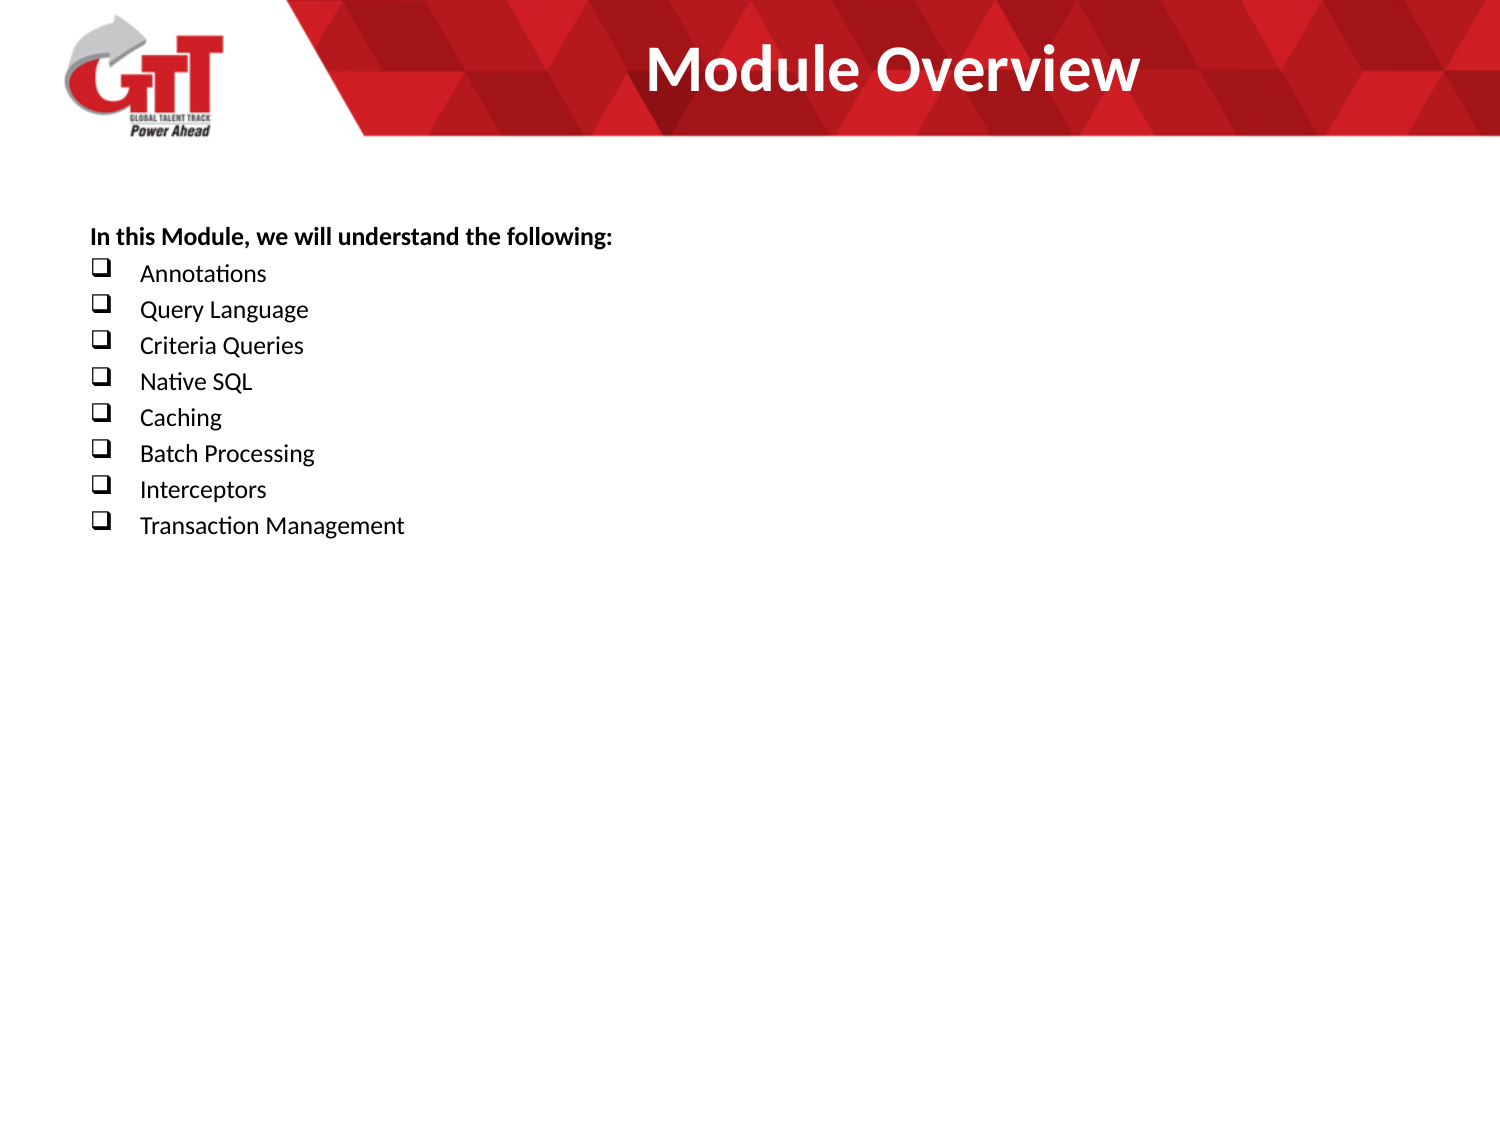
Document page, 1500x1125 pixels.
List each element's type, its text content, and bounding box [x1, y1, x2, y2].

text_box In this Module, we will understand the following: Annotations Query Language Criteria Queries Native SQL Caching Batch Processing Interceptors Transaction Management [74, 212, 1425, 550]
picture [0, 0, 1500, 1125]
title Module Overview [324, 12, 1463, 118]
